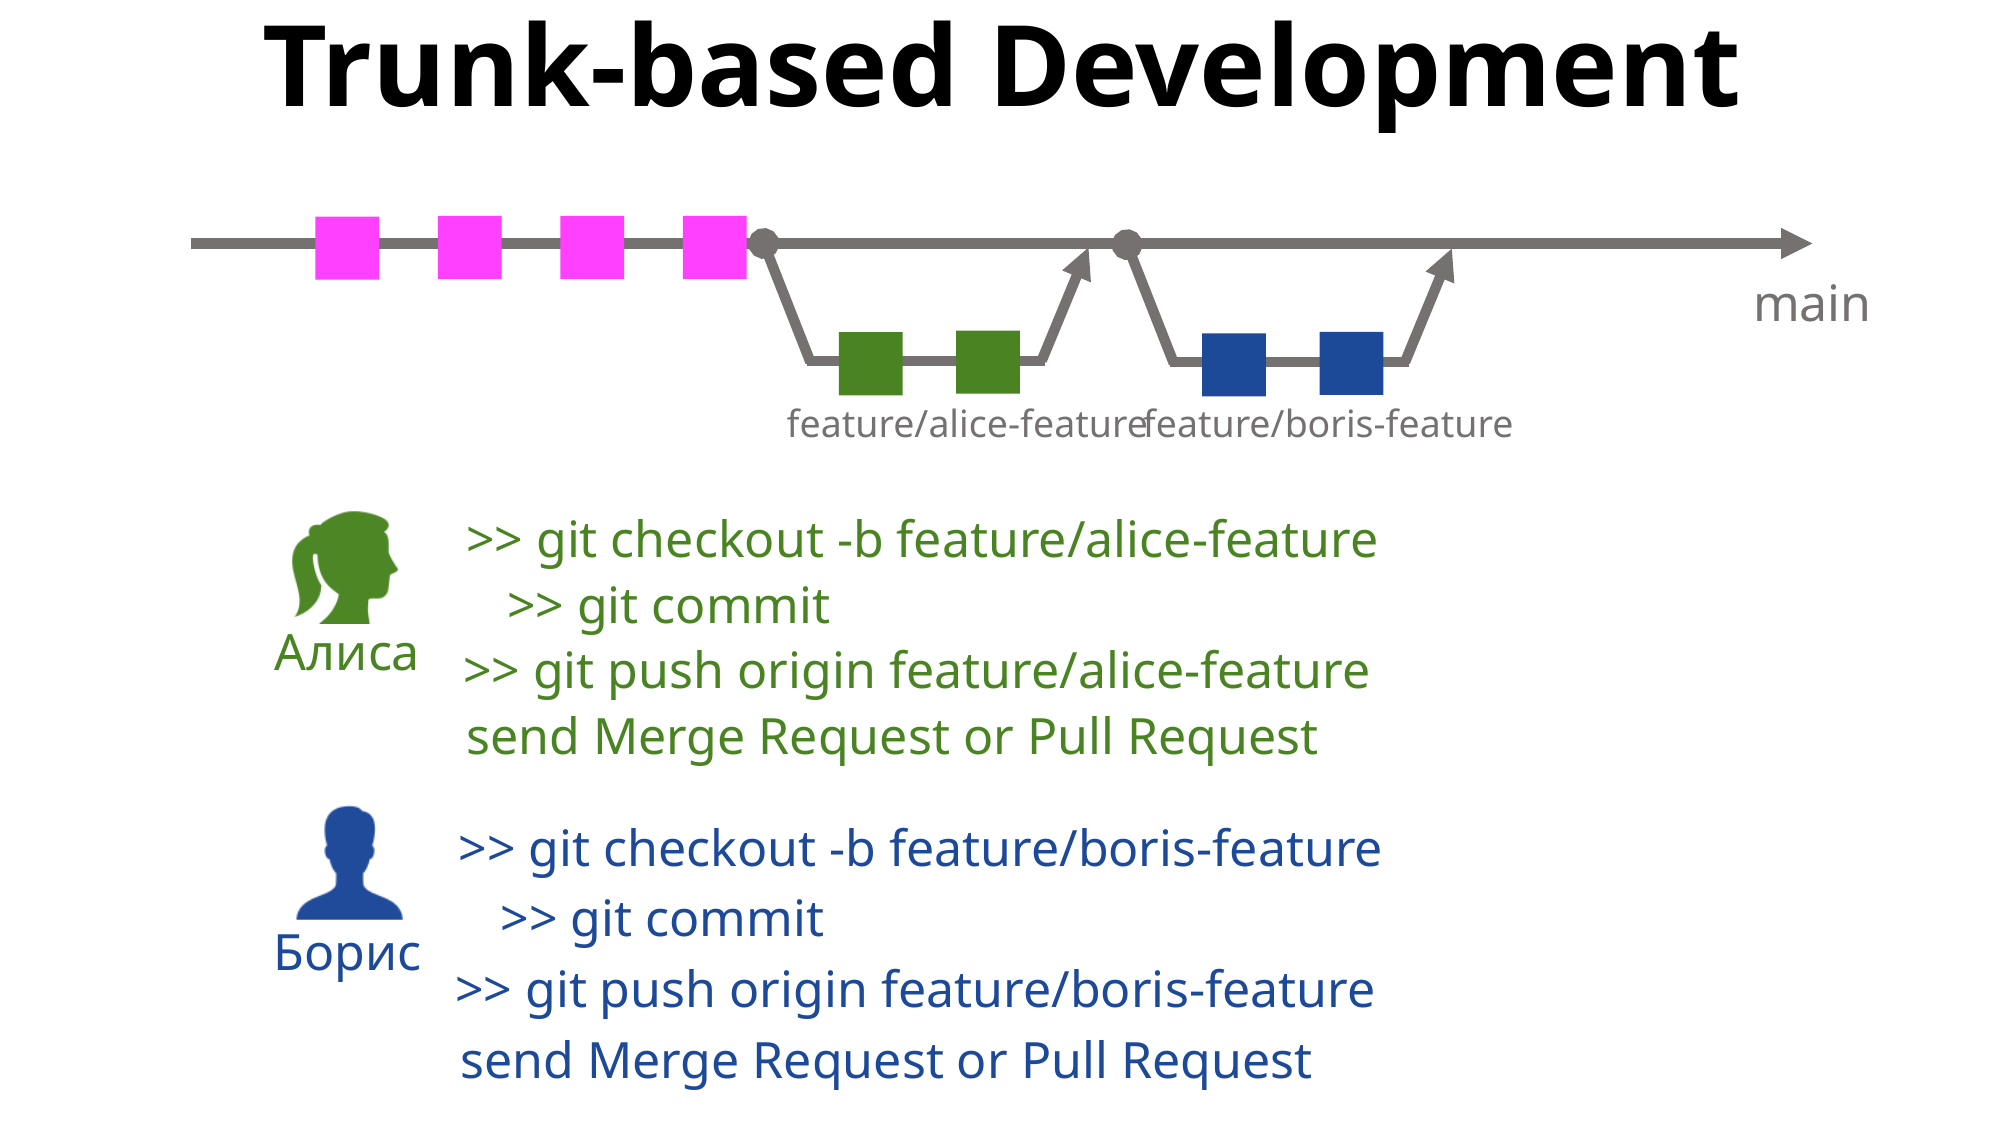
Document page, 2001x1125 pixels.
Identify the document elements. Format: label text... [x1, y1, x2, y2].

text_box [559, 215, 625, 243]
text_box [682, 215, 748, 243]
text_box >> git commit [486, 879, 840, 950]
text_box Борис [259, 913, 437, 989]
text_box main [1738, 264, 1887, 340]
text_box Trunk-based Development [139, 40, 1865, 139]
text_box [1041, 247, 1089, 361]
text_box Алиса [259, 613, 435, 688]
text_box [682, 244, 748, 280]
text_box >> git checkout -b feature/boris-feature [443, 808, 1399, 884]
text_box [437, 244, 503, 280]
text_box >> git commit [492, 565, 846, 631]
text_box send Merge Request or Pull Request [445, 1020, 1328, 1096]
text_box [1201, 362, 1267, 393]
text_box [955, 330, 1021, 360]
text_box [314, 216, 380, 243]
text_box >> git push origin feature/alice-feature [448, 631, 1386, 707]
text_box [838, 331, 904, 360]
text_box >> git push origin feature/boris-feature [440, 950, 1391, 1025]
text_box [1319, 331, 1384, 361]
text_box [1319, 362, 1384, 393]
picture [277, 794, 418, 934]
text_box [559, 244, 625, 280]
text_box [955, 361, 1021, 392]
text_box [838, 361, 904, 392]
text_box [763, 243, 811, 363]
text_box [1127, 244, 1174, 364]
text_box [314, 244, 380, 281]
picture [290, 510, 405, 625]
text_box feature/boris-feature [1128, 393, 1529, 453]
text_box [1201, 332, 1267, 361]
text_box >> git checkout -b feature/alice-feature [451, 500, 1394, 575]
text_box feature/alice-feature [771, 392, 1164, 453]
text_box [437, 215, 503, 243]
text_box send Merge Request or Pull Request [451, 696, 1334, 772]
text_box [1405, 248, 1452, 362]
